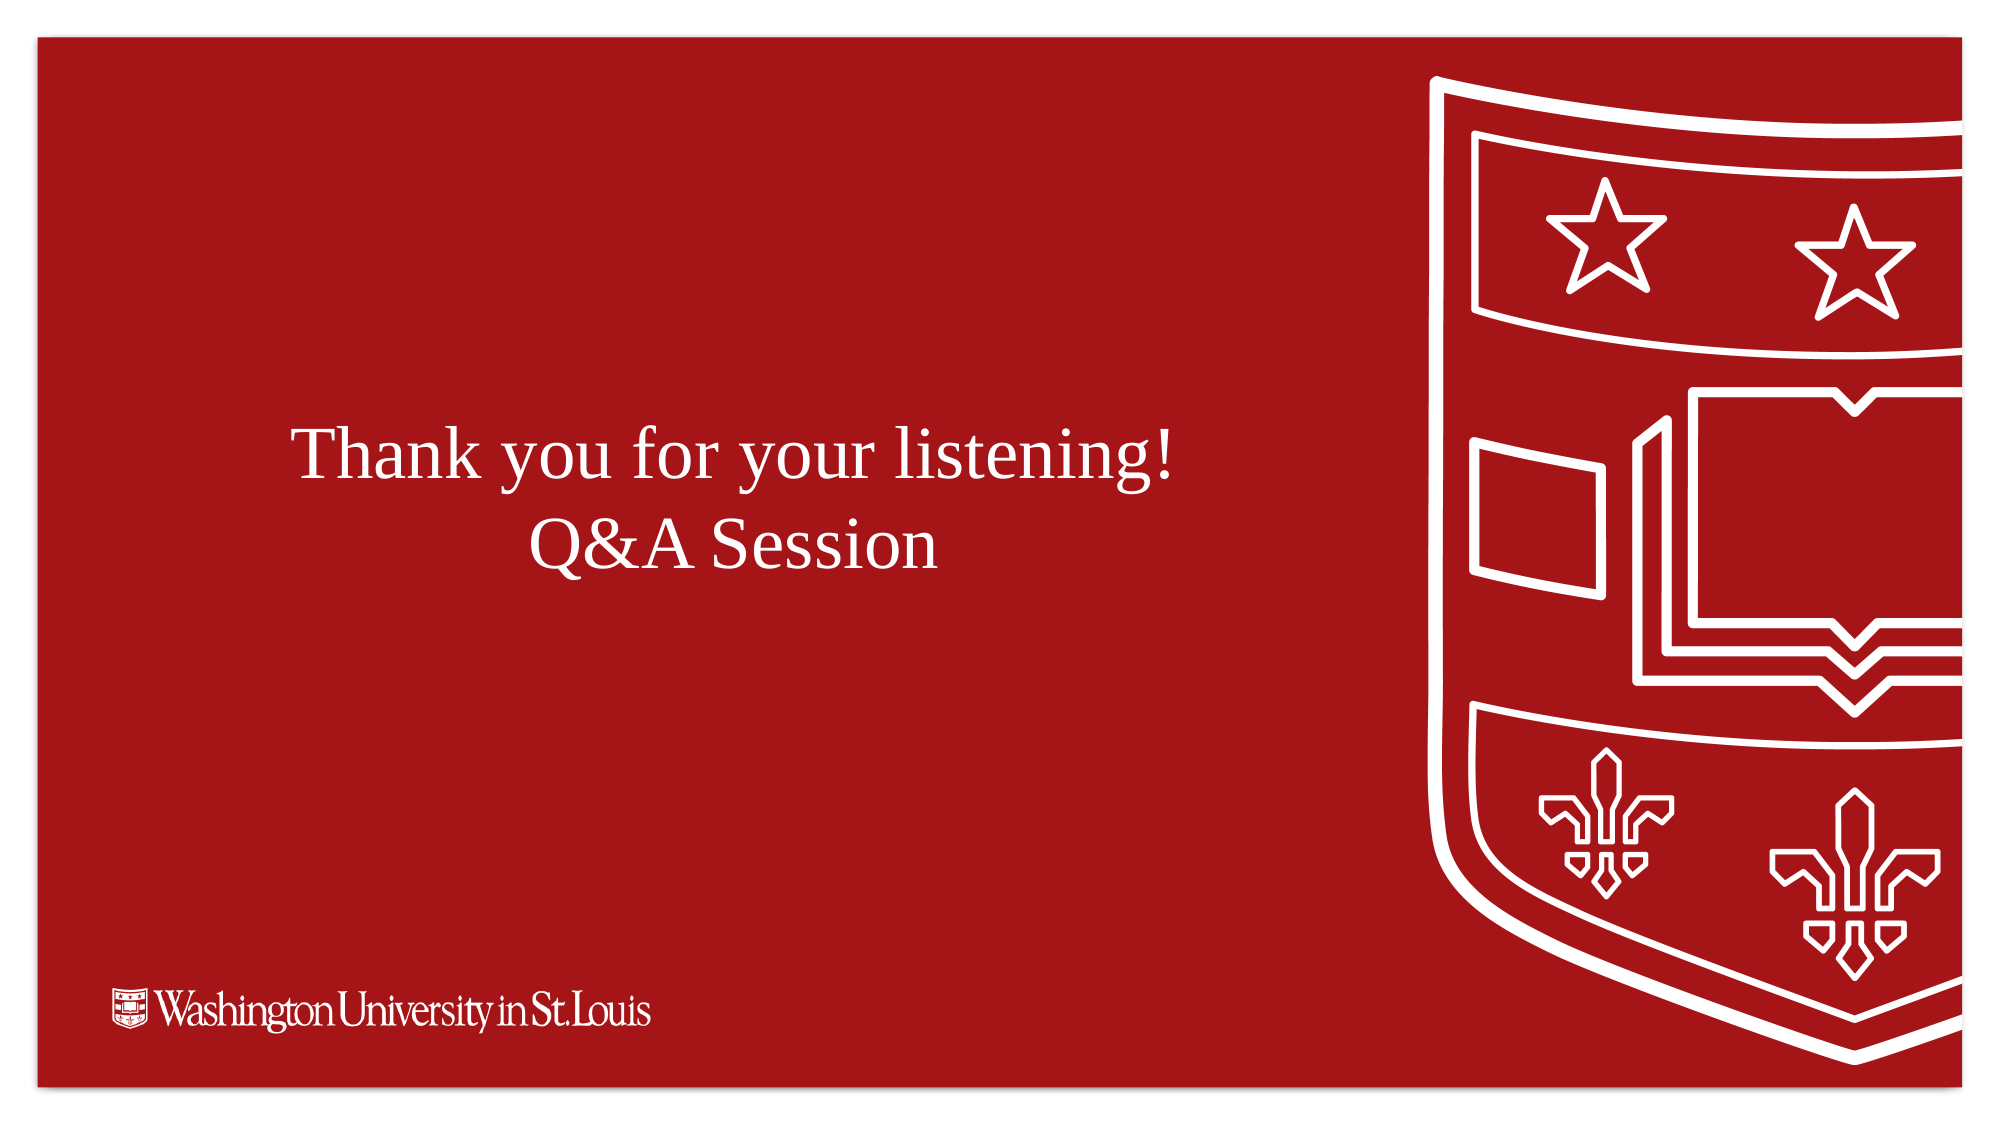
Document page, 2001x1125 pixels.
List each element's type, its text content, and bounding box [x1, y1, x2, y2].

picture [85, 964, 677, 1057]
title Thank you for your listening! Q&A Session [188, 393, 1280, 593]
picture [1427, 76, 1963, 1065]
